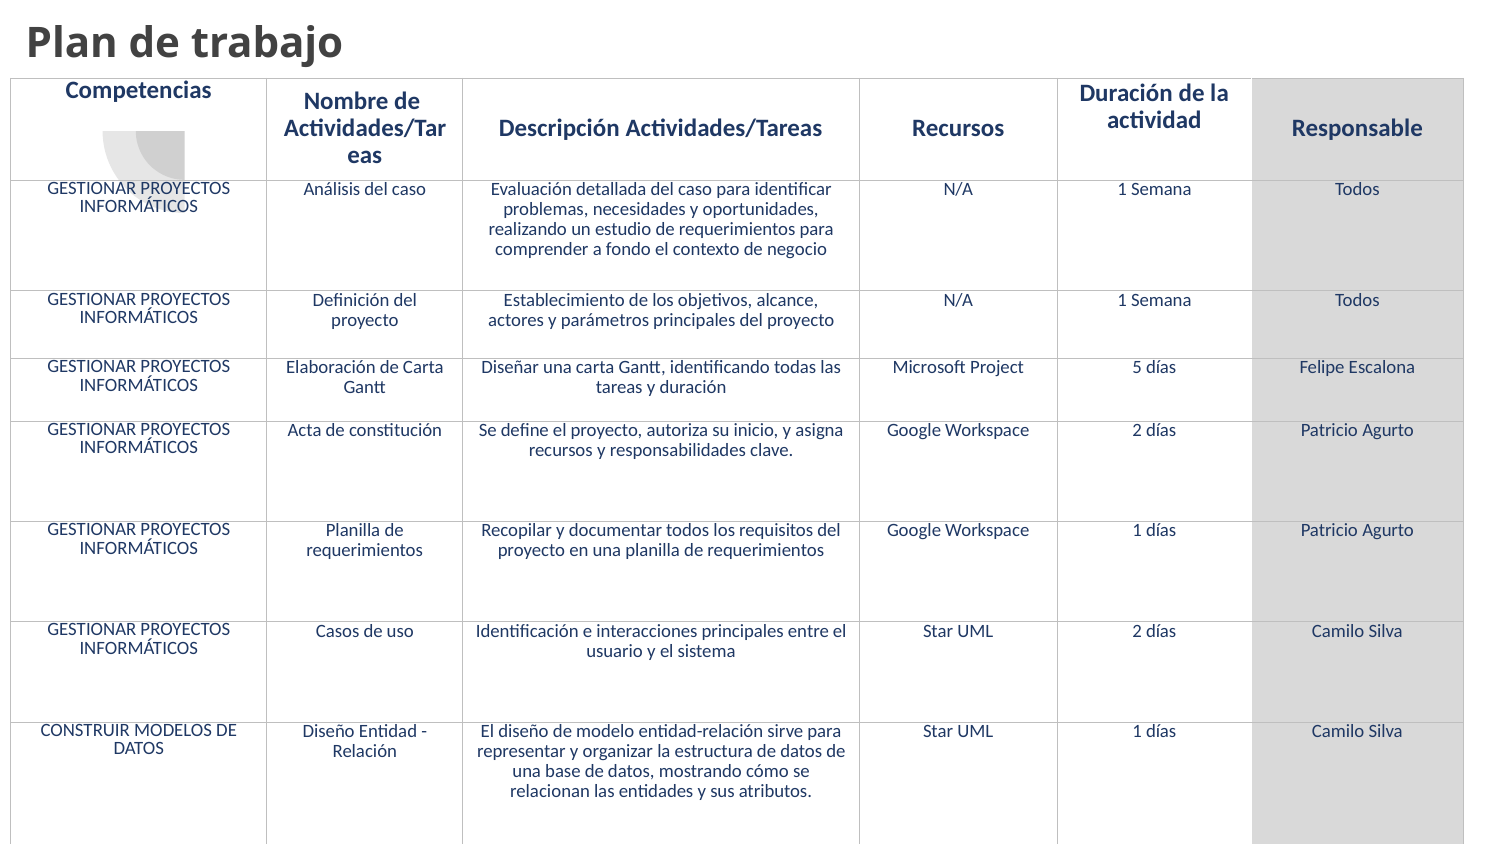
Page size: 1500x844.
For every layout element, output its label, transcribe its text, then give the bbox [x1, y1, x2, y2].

table_cell Evaluación detallada del caso para identificar problemas, necesidades y oportunidades, realizando un estudio de requerimientos para comprender a fondo el contexto de negocio [463, 181, 859, 290]
table_cell Diseño Entidad - Relación [267, 723, 462, 844]
table_header Descripción Actividades/Tareas [463, 79, 859, 180]
table_cell Camilo Silva [1252, 723, 1463, 844]
table_cell Todos [1252, 291, 1463, 358]
table_cell Camilo Silva [1252, 622, 1463, 722]
table_cell CONSTRUIR MODELOS DE DATOS [11, 723, 266, 844]
table_cell Microsoft Project [860, 359, 1057, 421]
table_cell Se define el proyecto, autoriza su inicio, y asigna recursos y responsabilidades clave. [463, 422, 859, 521]
title Plan de trabajo [10, 0, 647, 69]
table_header Recursos [860, 79, 1057, 180]
table_cell 5 días [1058, 359, 1251, 421]
table_cell GESTIONAR PROYECTOS INFORMÁTICOS [11, 622, 266, 722]
table_cell Felipe Escalona [1252, 359, 1463, 421]
table_cell 1 días [1058, 522, 1251, 621]
table_cell 2 días [1058, 422, 1251, 521]
table_cell Diseñar una carta Gantt, identificando todas las tareas y duración [463, 359, 859, 421]
table_cell GESTIONAR PROYECTOS INFORMÁTICOS [11, 291, 266, 358]
table_cell 1 días [1058, 723, 1251, 844]
table_cell GESTIONAR PROYECTOS INFORMÁTICOS [11, 181, 266, 290]
table_cell Recopilar y documentar todos los requisitos del proyecto en una planilla de requerimientos [463, 522, 859, 621]
table_cell Google Workspace [860, 522, 1057, 621]
table_cell Elaboración de Carta Gantt [267, 359, 462, 421]
table_header Responsable [1252, 79, 1463, 180]
table_cell GESTIONAR PROYECTOS INFORMÁTICOS [11, 522, 266, 621]
table_cell Análisis del caso [267, 181, 462, 290]
table_cell Patricio Agurto [1252, 422, 1463, 521]
table_cell Casos de uso [267, 622, 462, 722]
table_cell N/A [860, 291, 1057, 358]
table_header Duración de la actividad [1058, 79, 1251, 180]
table_header Nombre de Actividades/Tareas [267, 79, 462, 180]
table_cell 1 Semana [1058, 291, 1251, 358]
table_cell 2 días [1058, 622, 1251, 722]
table_cell GESTIONAR PROYECTOS INFORMÁTICOS [11, 359, 266, 421]
table_cell N/A [860, 181, 1057, 290]
table_cell 1 Semana [1058, 181, 1251, 290]
table_header Competencias [11, 79, 266, 180]
table_cell GESTIONAR PROYECTOS INFORMÁTICOS [11, 422, 266, 521]
table_cell Patricio Agurto [1252, 522, 1463, 621]
table_cell Todos [1252, 181, 1463, 290]
table_cell El diseño de modelo entidad-relación sirve para representar y organizar la estructura de datos de una base de datos, mostrando cómo se relacionan las entidades y sus atributos. [463, 723, 859, 844]
table_cell Acta de constitución [267, 422, 462, 521]
table_cell Star UML [860, 723, 1057, 844]
table_cell Google Workspace [860, 422, 1057, 521]
table_cell Star UML [860, 622, 1057, 722]
table_cell Planilla de requerimientos [267, 522, 462, 621]
table_cell Establecimiento de los objetivos, alcance, actores y parámetros principales del proyecto [463, 291, 859, 358]
table_cell Definición del proyecto [267, 291, 462, 358]
table_cell Identificación e interacciones principales entre el usuario y el sistema [463, 622, 859, 722]
